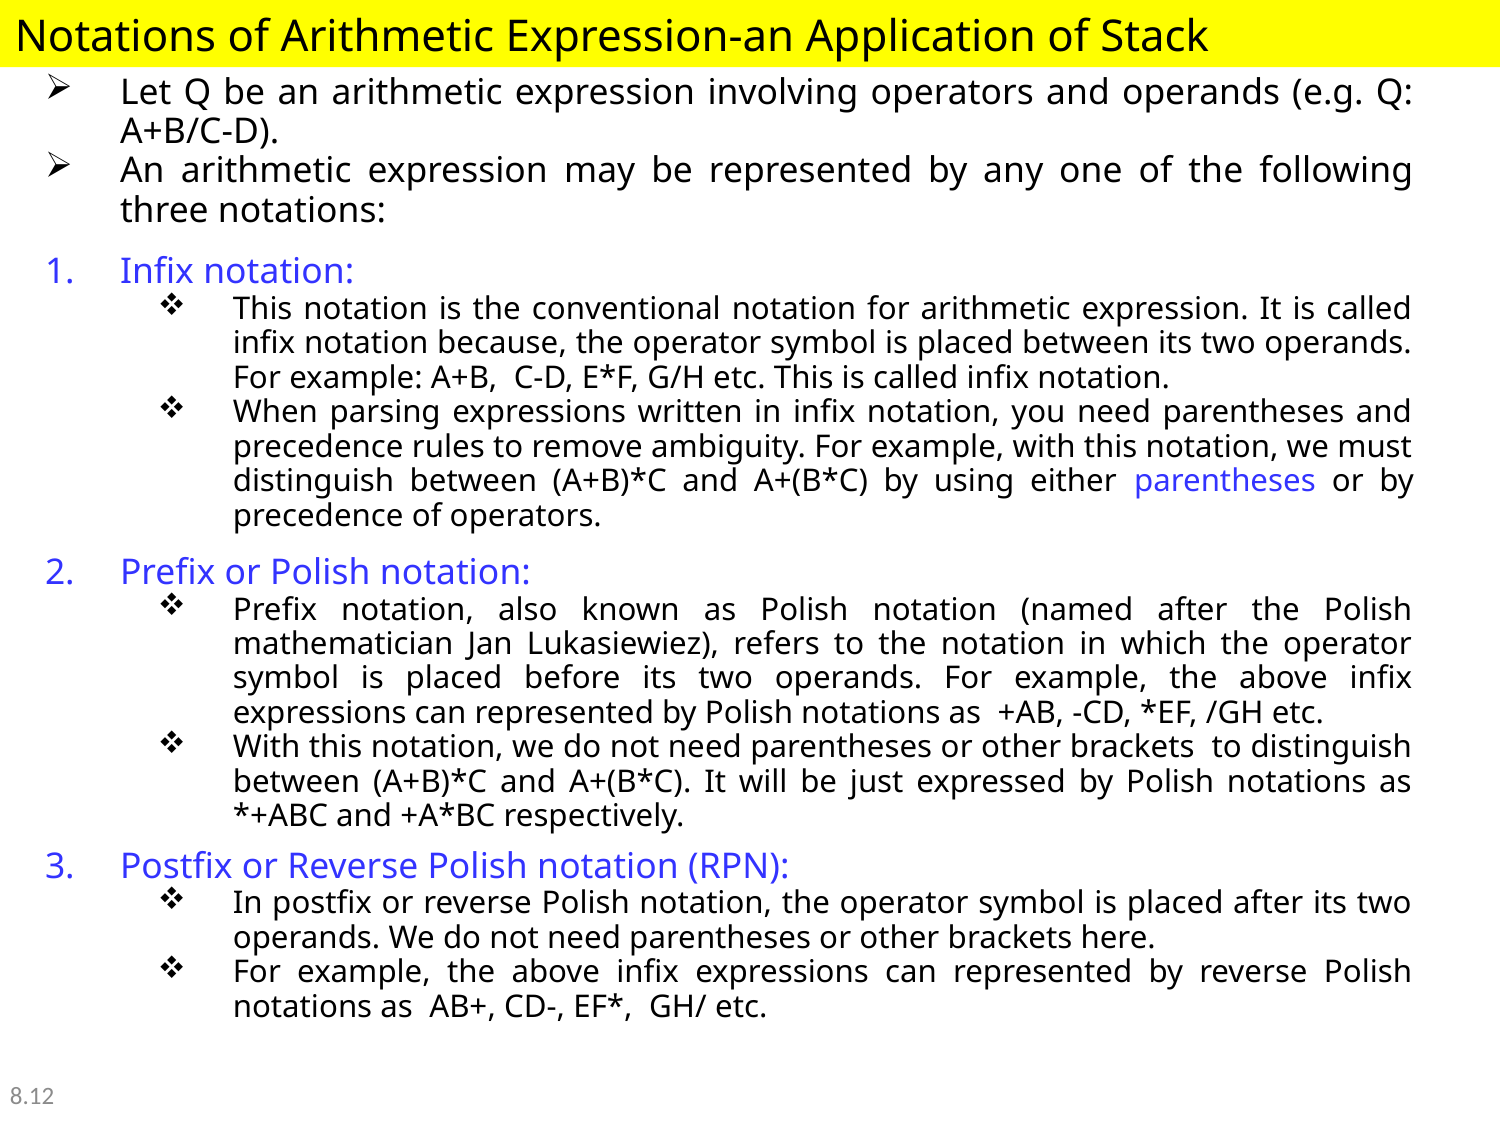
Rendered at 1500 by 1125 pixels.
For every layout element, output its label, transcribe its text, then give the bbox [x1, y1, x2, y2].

slide_number 8.12 [0, 1063, 119, 1125]
text_box Let Q be an arithmetic expression involving operators and operands (e.g. Q: A+B/C-D). An arithmetic expression may be represented by any one of the following three notations: Infix notation: This notation is the conventional notation for arithmetic expression. It is called infix notation because, the operator symbol is placed between its two operands. For example: A+B, C-D, E*F, G/H etc. This is called infix notation. When parsing expressions written in infix notation, you need parentheses and precedence rules to remove ambiguity. For example, with this notation, we must distinguish between (A+B)*C and A+(B*C) by using either parentheses or by precedence of operators. Prefix or Polish notation: Prefix notation, also known as Polish notation (named after the Polish mathematician Jan Lukasiewiez), refers to the notation in which the operator symbol is placed before its two operands. For example, the above infix expressions can represented by Polish notations as +AB, -CD, *EF, /GH etc. With this notation, we do not need parentheses or other brackets to distinguish between (A+B)*C and A+(B*C). It will be just expressed by Polish notations as *+ABC and +A*BC respectively. Postfix or Reverse Polish notation (RPN): In postfix or reverse Polish notation, the operator symbol is placed after its two operands. We do not need parentheses or other brackets here. For example, the above infix expressions can represented by reverse Polish notations as AB+, CD-, EF*, GH/ etc. [30, 66, 1429, 1032]
text_box Notations of Arithmetic Expression-an Application of Stack [0, 0, 1500, 68]
